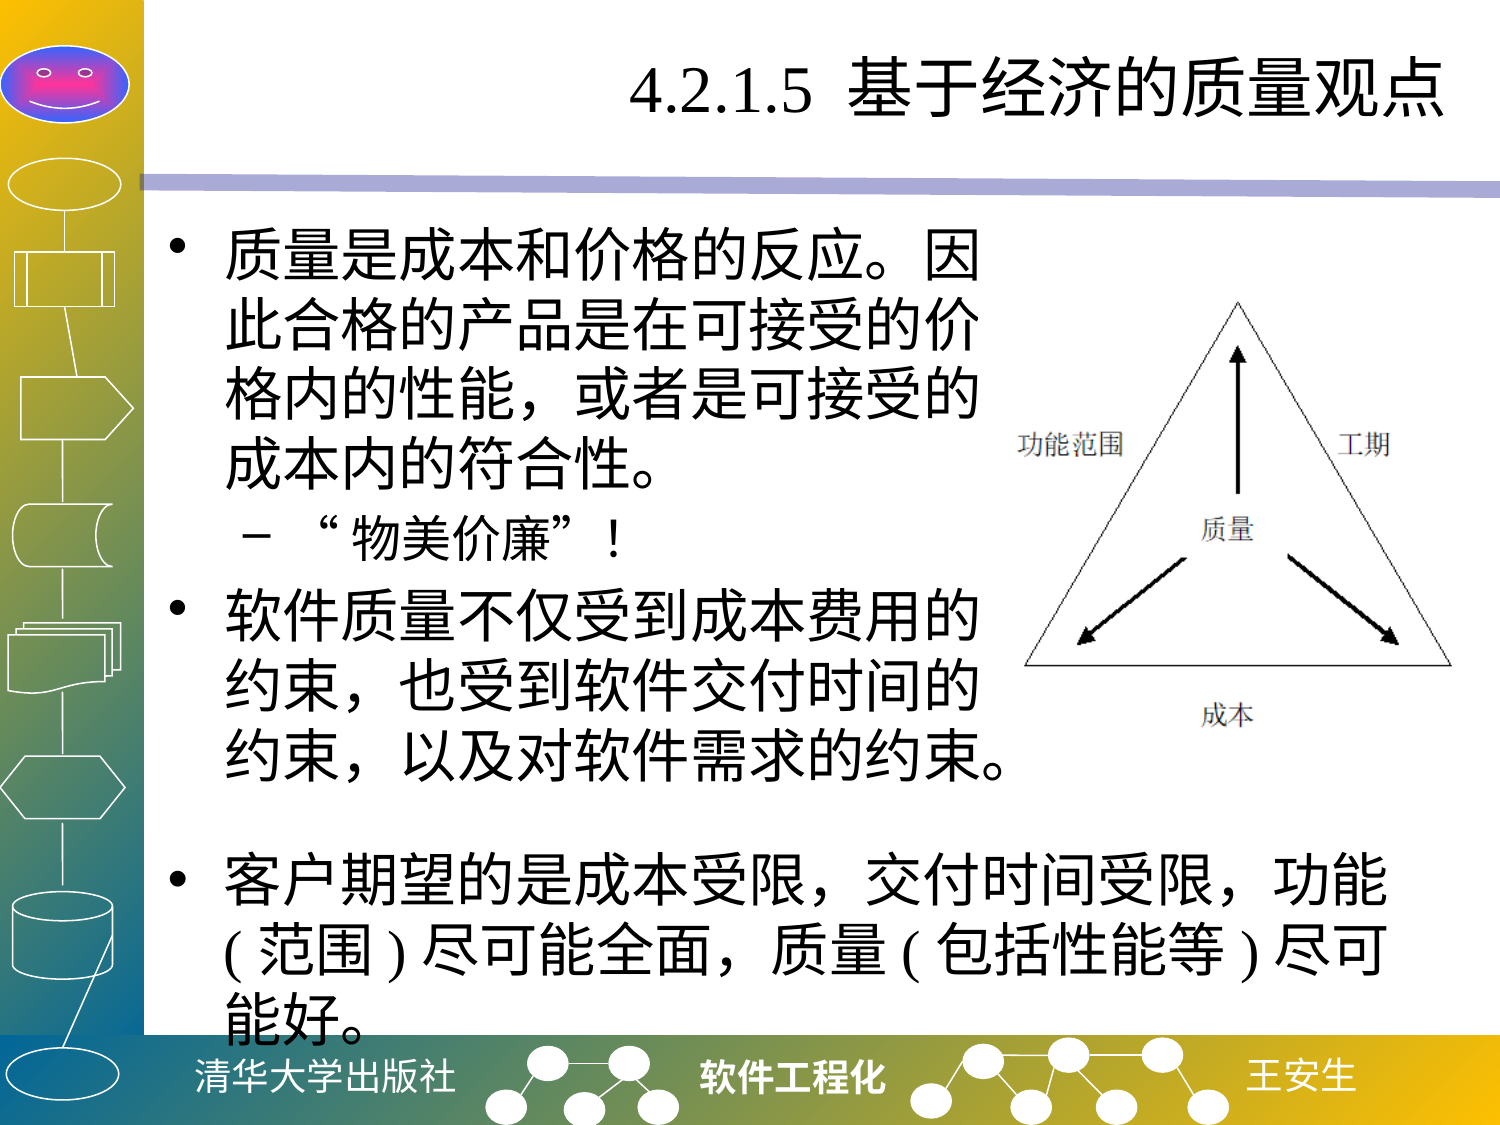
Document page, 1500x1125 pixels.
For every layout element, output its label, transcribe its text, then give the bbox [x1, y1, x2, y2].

title 4.2.1.5 基于经济的质量观点 [187, 24, 1463, 147]
list 质量是成本和价格的反应。因此合格的产品是在可接受的价格内的性能，或者是可接受的成本内的符合性。 “物美价廉”！ 软件质量不仅受到成本费用的约束，也受到软件交付时间的约束，以及对软件需求的约束。 [152, 209, 1048, 836]
picture [978, 286, 1486, 742]
text_box 客户期望的是成本受限，交付时间受限，功能(范围)尽可能全面，质量(包括性能等)尽可能好。 [152, 836, 1463, 1061]
